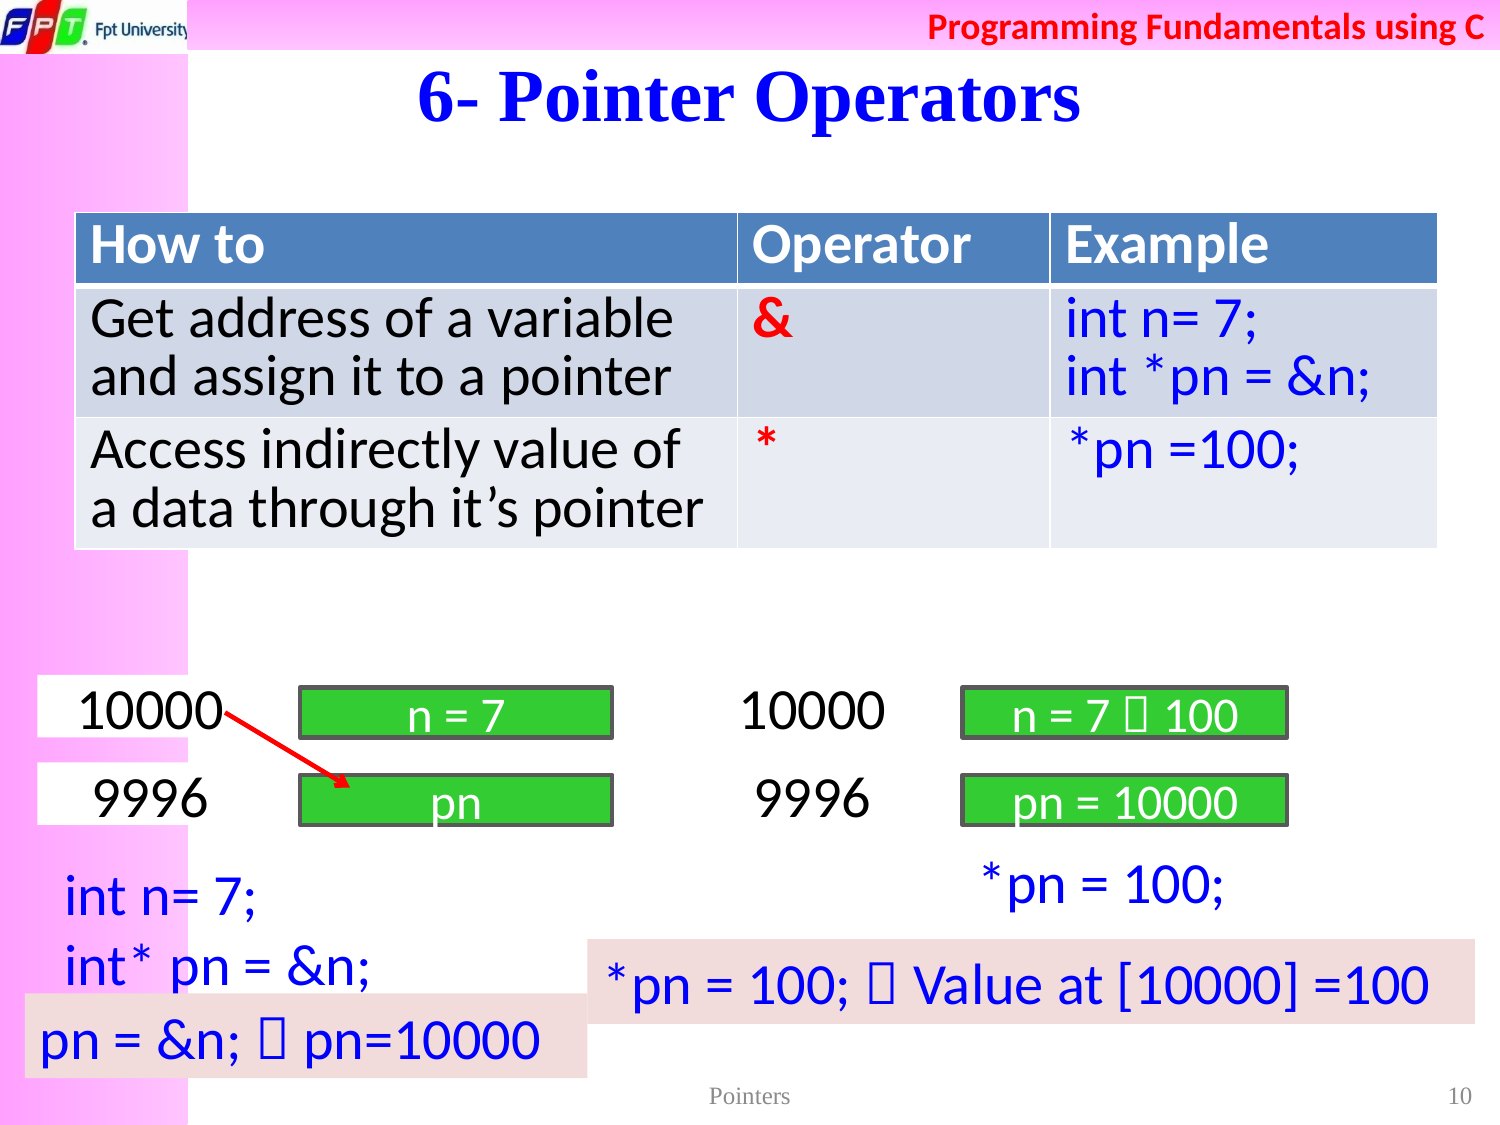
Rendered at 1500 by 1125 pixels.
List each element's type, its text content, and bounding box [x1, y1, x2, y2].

table_header Example [1051, 213, 1437, 283]
table_cell *pn =100; [1051, 418, 1437, 548]
text_box pn = &n;  pn=10000 [24, 993, 588, 1079]
table_cell Access indirectly value of a data through it’s pointer [76, 418, 737, 548]
table_cell int n= 7; int *pn = &n; [1051, 289, 1437, 417]
text_box pn = 10000 [960, 773, 1289, 827]
text_box 9996 [35, 760, 264, 827]
text_box 9996 [698, 760, 927, 827]
slide_number 10 [1137, 1074, 1488, 1116]
text_box n = 7 [298, 685, 614, 740]
title 6- Pointer Operators [0, 45, 1500, 138]
table_cell * [738, 418, 1049, 548]
text_box n = 7  100 [960, 685, 1289, 740]
text_box *pn = 100;  Value at [10000] =100 [587, 939, 1475, 1024]
text_box *pn = 100; [962, 837, 1263, 923]
table_cell & [738, 289, 1049, 417]
table_header Operator [738, 213, 1049, 283]
picture [0, 0, 188, 45]
text_box pn [298, 773, 614, 827]
table_header How to [76, 213, 737, 283]
text_box int n= 7; int* pn = &n; [49, 849, 500, 993]
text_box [224, 712, 351, 788]
text_box 10000 [698, 673, 927, 739]
footer Pointers [512, 1074, 988, 1116]
text_box 10000 [35, 673, 264, 739]
table_cell Get address of a variable and assign it to a pointer [76, 289, 737, 417]
